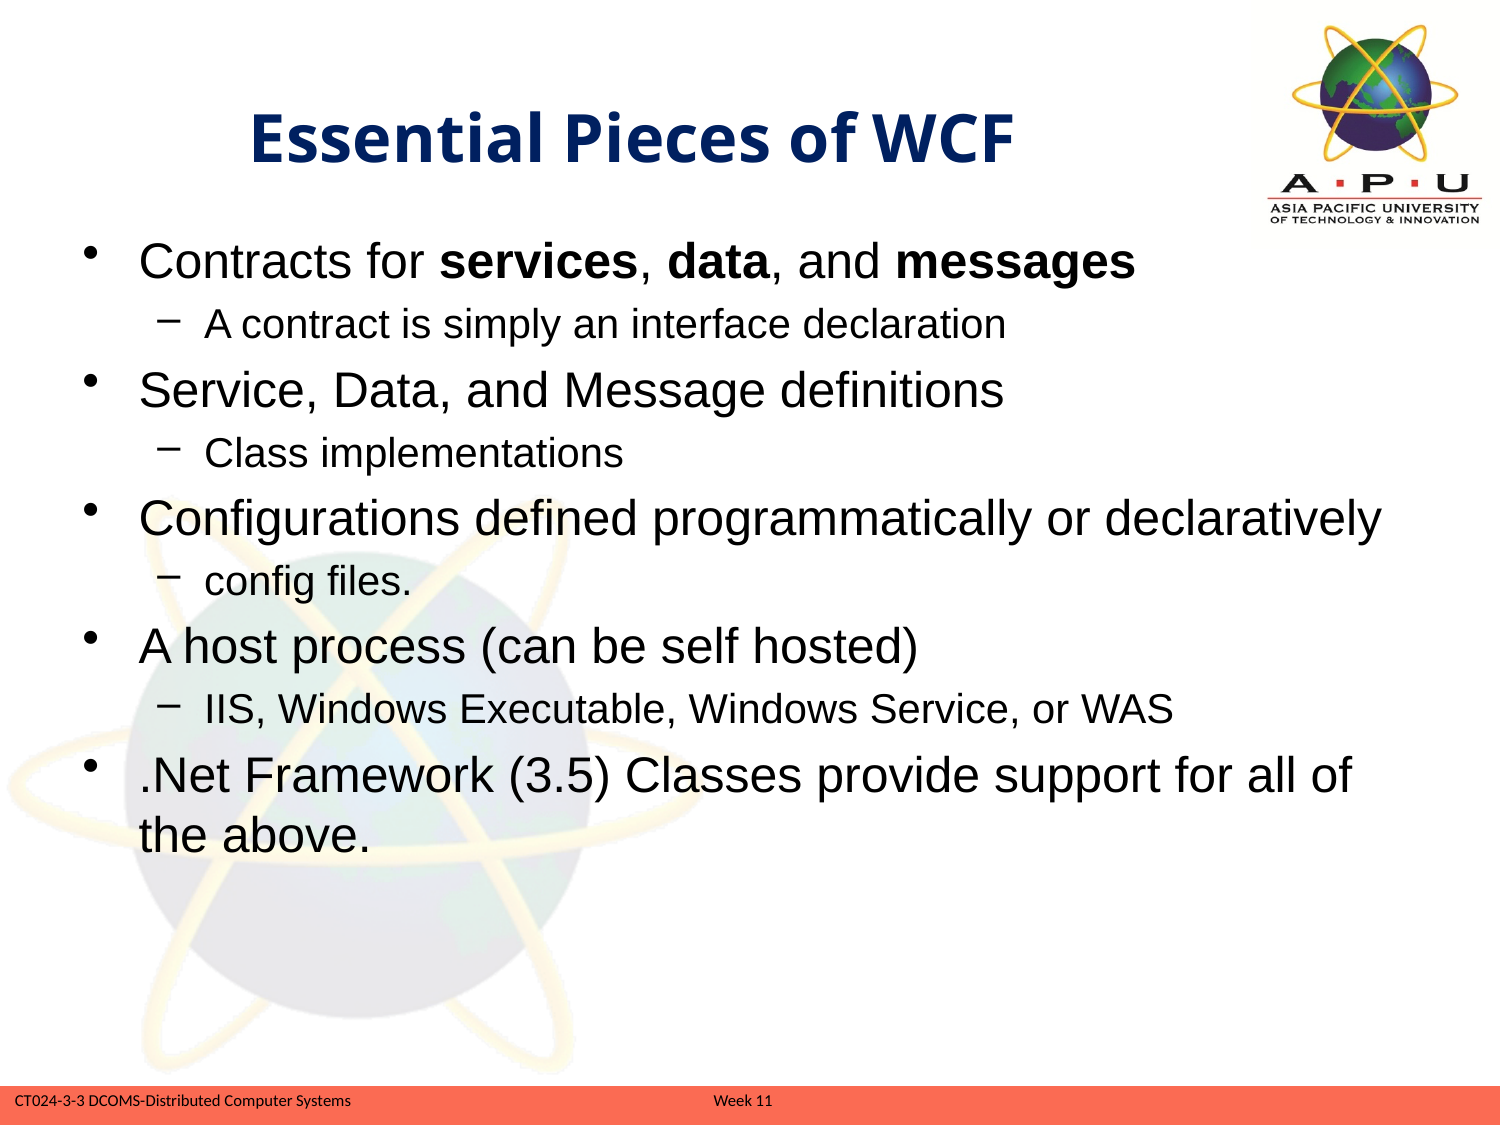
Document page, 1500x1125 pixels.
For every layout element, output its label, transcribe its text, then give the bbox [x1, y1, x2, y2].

picture [1251, 0, 1500, 249]
text_box Essential Pieces of WCF [122, 88, 1143, 184]
list Contracts for services, data, and messages A contract is simply an interface declaration Service, Data, and Message definitions Class implementations Configurations defined programmatically or declaratively config files. A host process (can be self hosted) IIS, Windows Executable, Windows Service, or WAS .Net Framework (3.5) Classes provide support for all of the above. [67, 221, 1418, 964]
